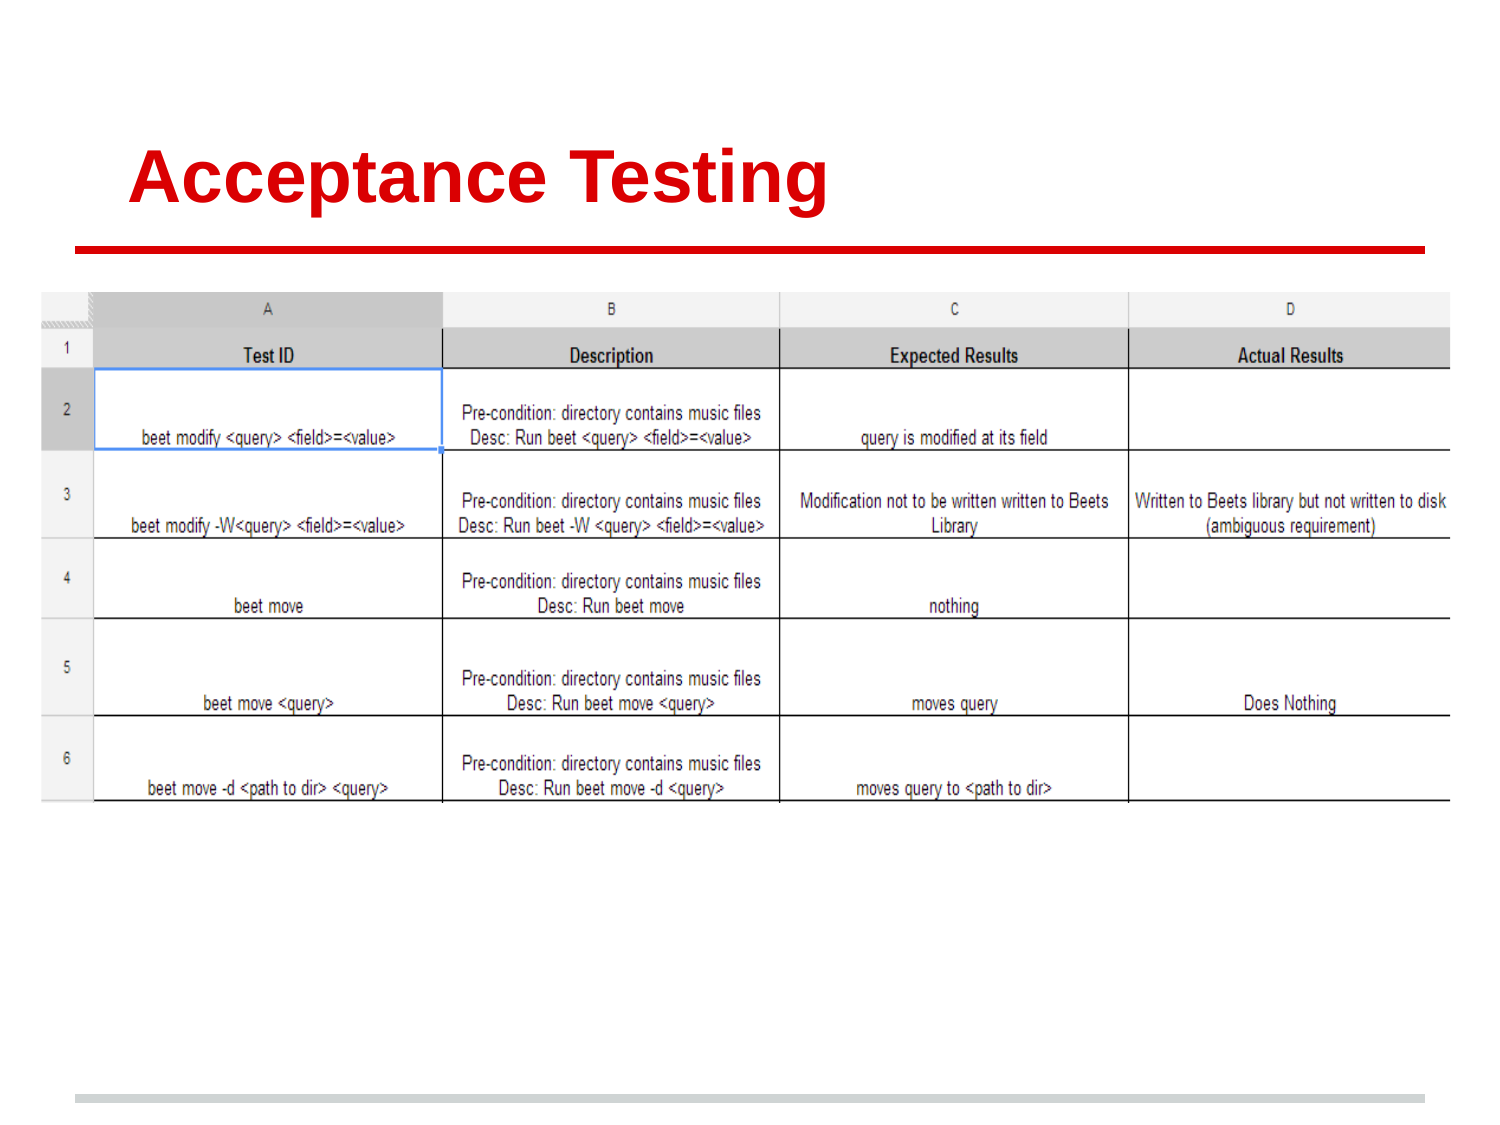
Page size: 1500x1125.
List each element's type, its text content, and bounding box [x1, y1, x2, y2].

title Acceptance Testing [75, 45, 1425, 233]
text_box [41, 292, 1451, 803]
